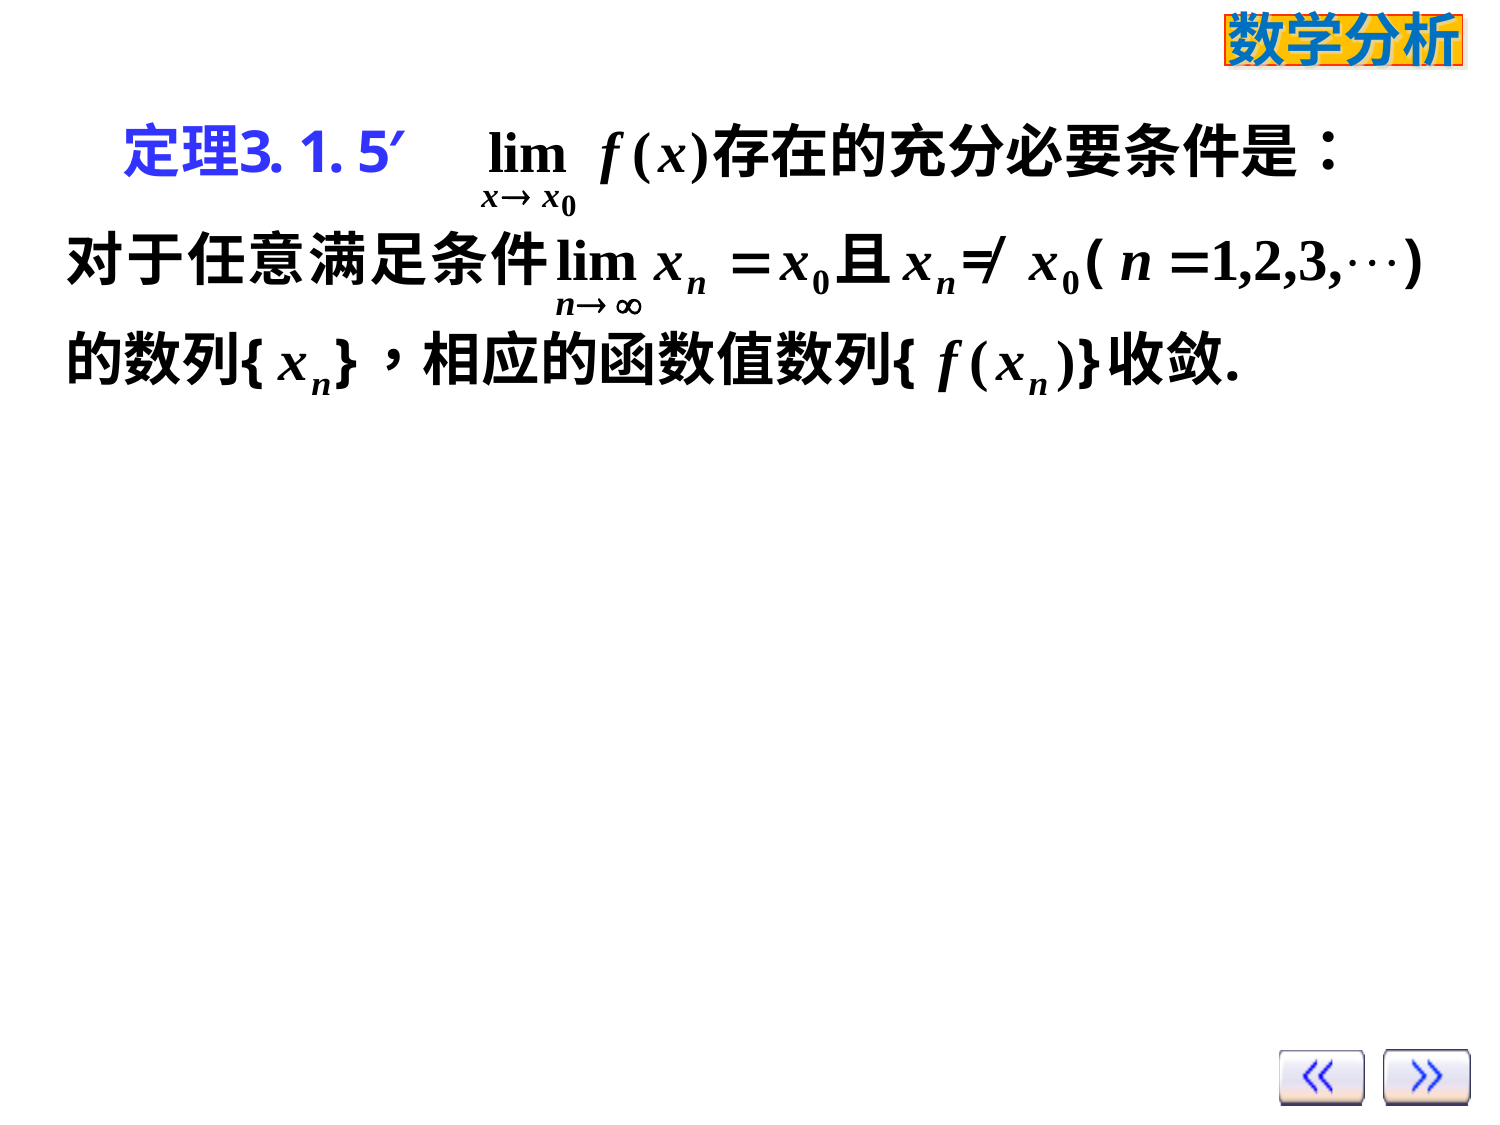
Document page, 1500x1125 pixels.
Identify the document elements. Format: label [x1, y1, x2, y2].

text_box [64, 113, 1434, 481]
picture [1279, 1050, 1365, 1106]
picture [1383, 1049, 1471, 1106]
